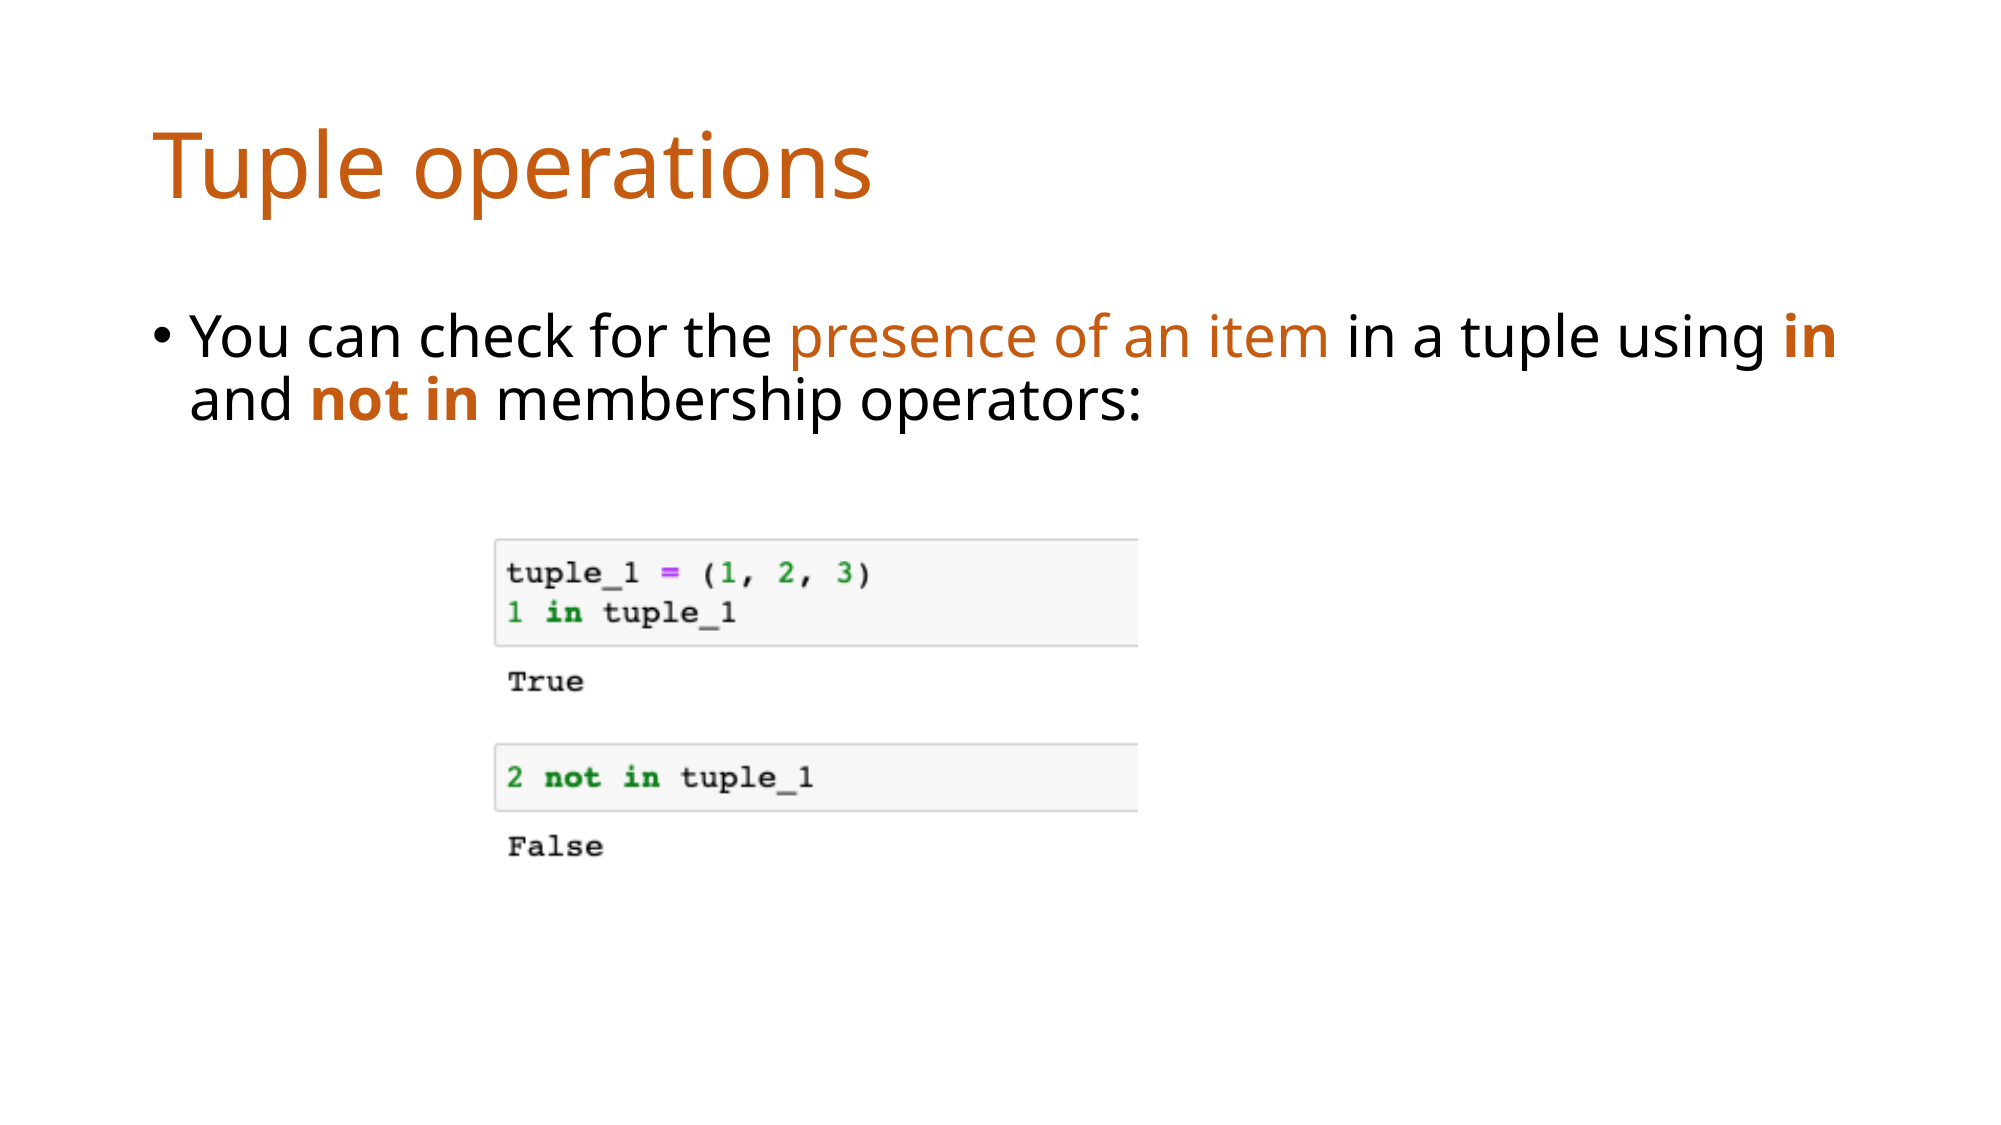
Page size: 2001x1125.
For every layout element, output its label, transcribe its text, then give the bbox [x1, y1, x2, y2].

picture [482, 514, 1138, 896]
list You can check for the presence of an item in a tuple using in and not in membership operators: [137, 299, 1863, 1085]
title Tuple operations [137, 59, 1863, 278]
